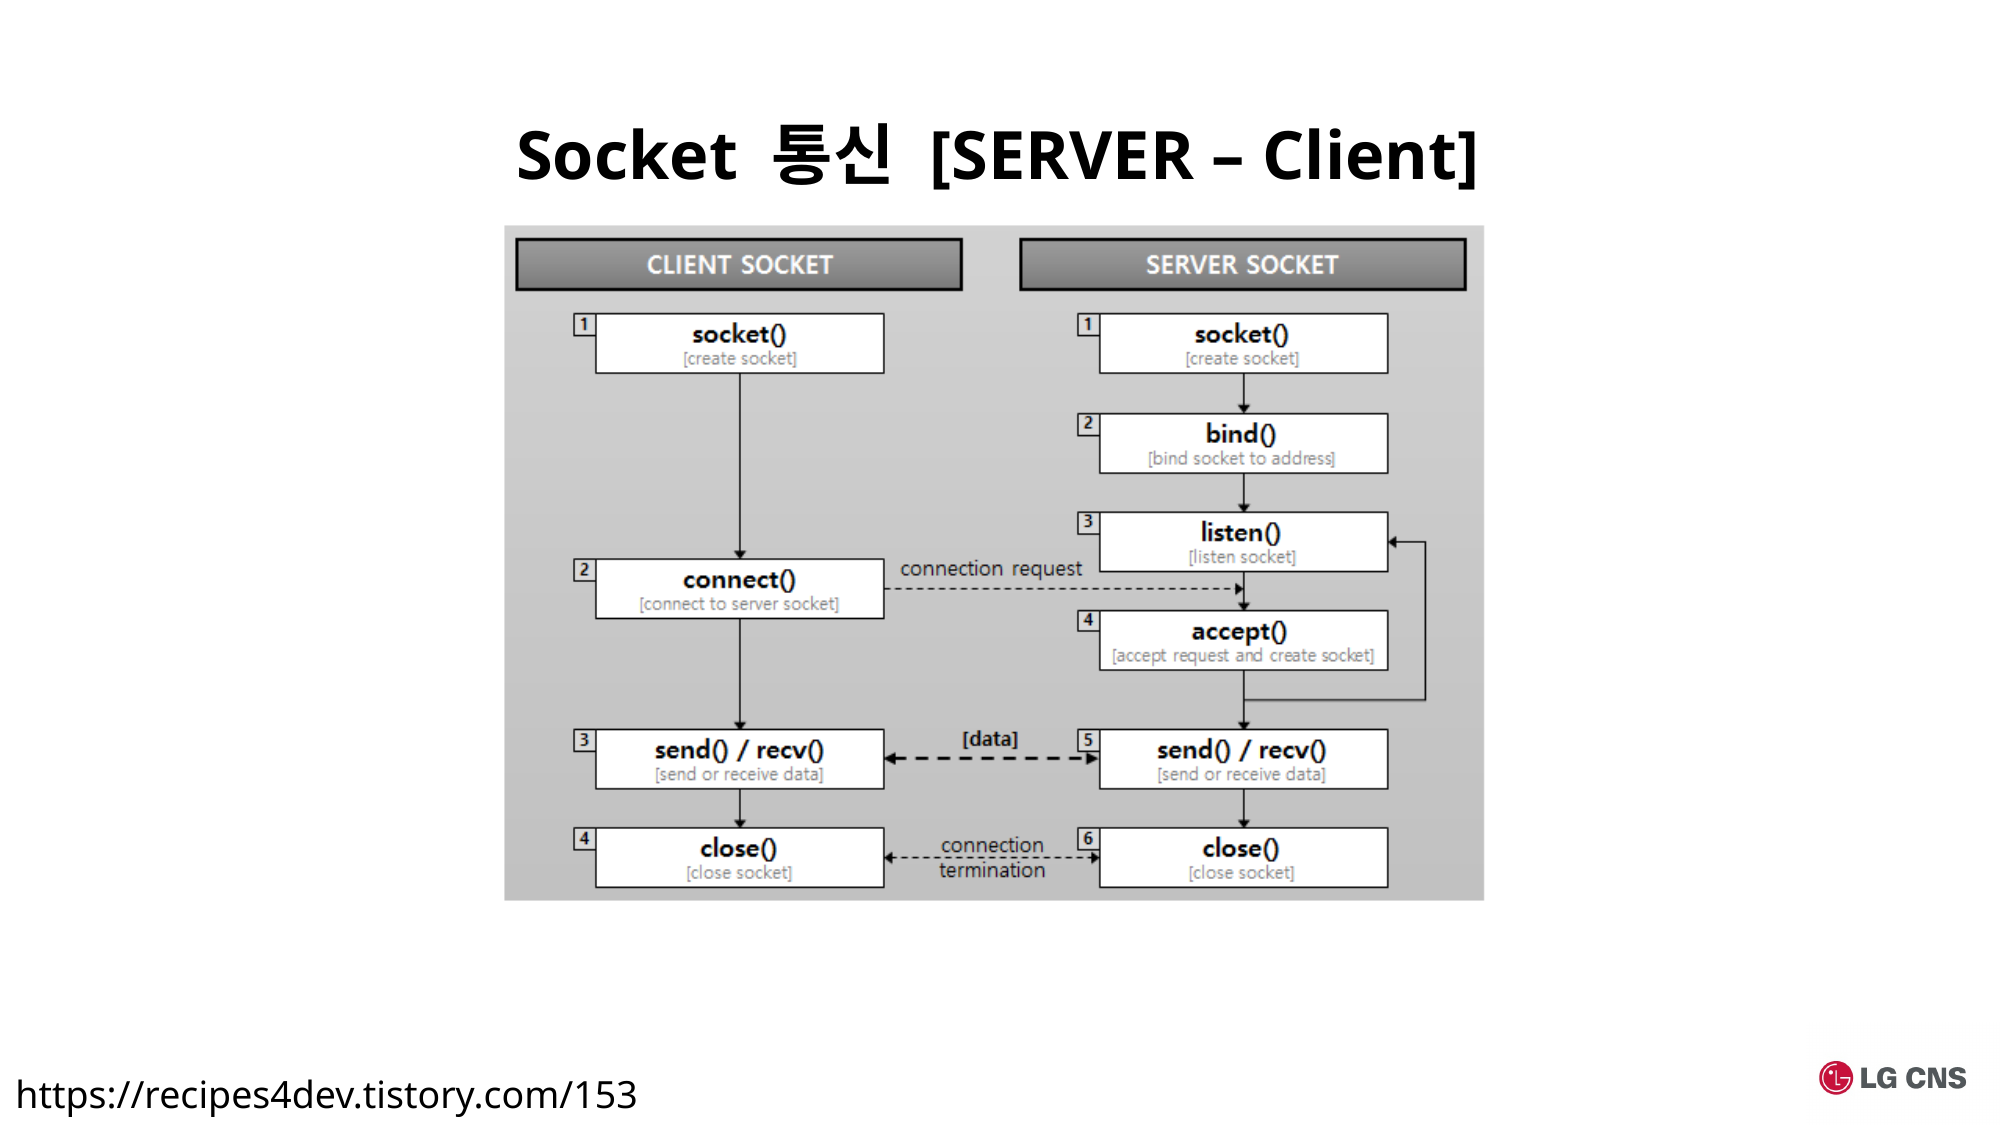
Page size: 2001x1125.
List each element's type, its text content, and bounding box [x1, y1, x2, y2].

text_box Socket 통신 [SERVER – Client] [501, 104, 1522, 200]
text_box https://recipes4dev.tistory.com/153 [0, 1064, 1001, 1124]
picture [500, 221, 1500, 904]
picture [1806, 1022, 2000, 1125]
